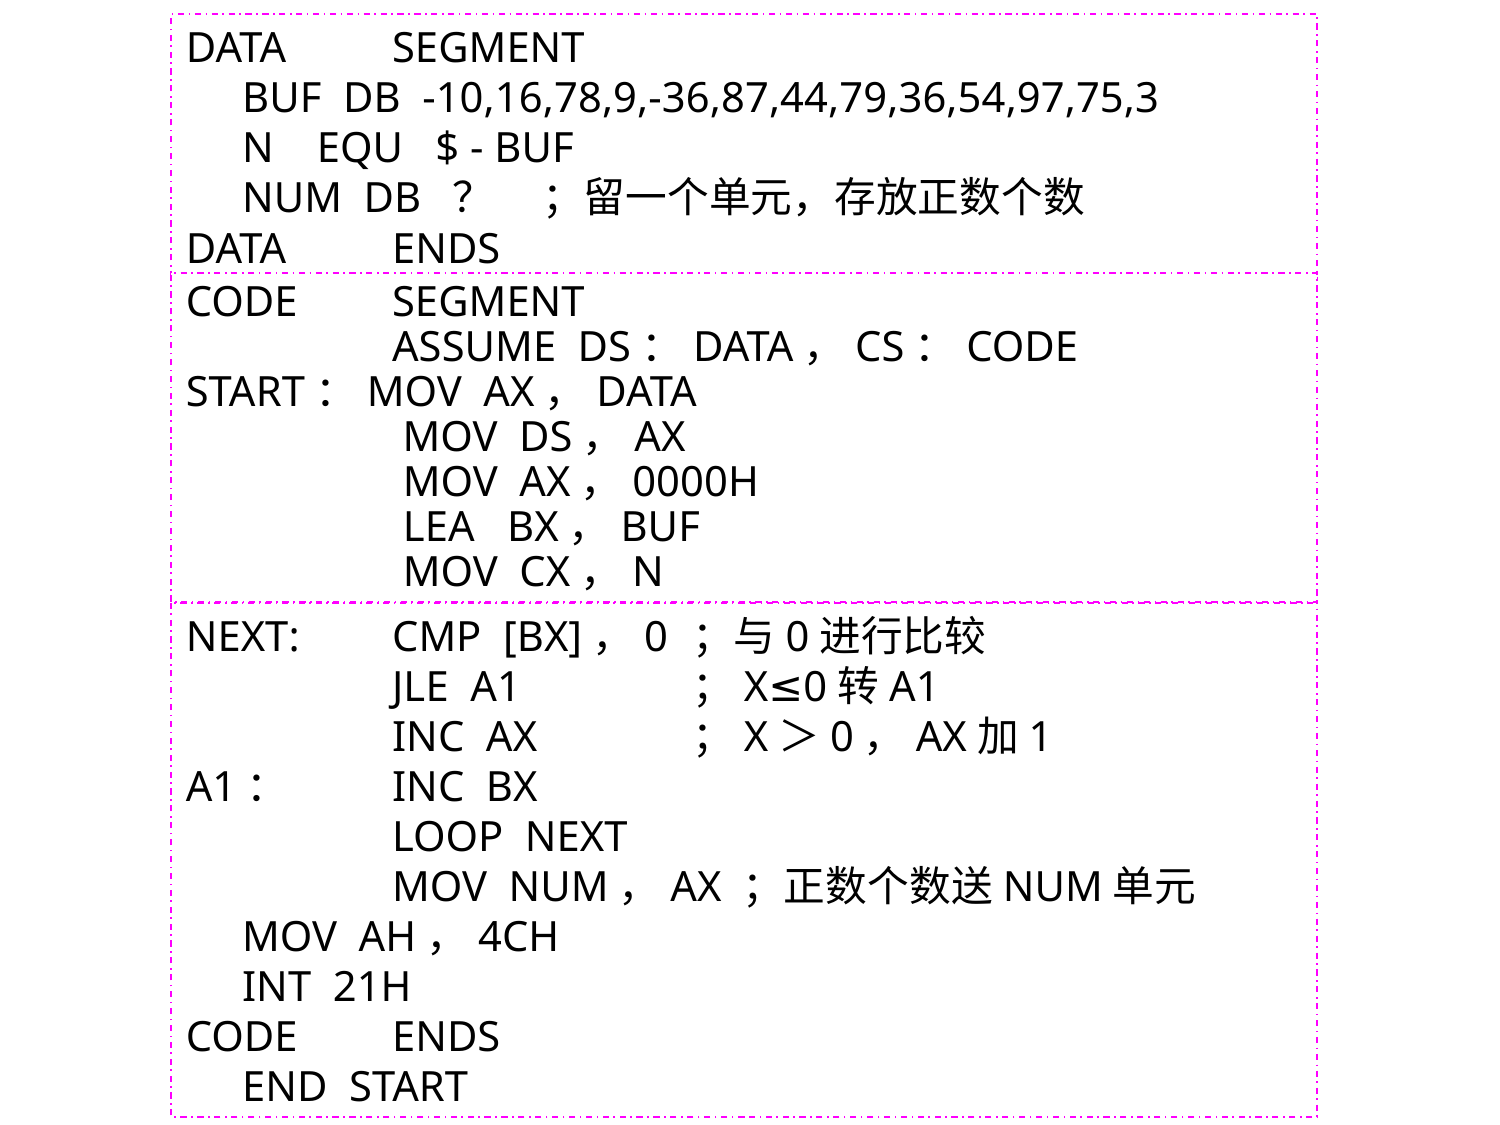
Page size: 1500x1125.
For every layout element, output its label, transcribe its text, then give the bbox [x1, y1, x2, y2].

text_box NEXT: CMP [BX]，0 ；与0进行比较 JLE A1 ；X≤0转A1 INC AX ；X＞0，AX加1 A1： INC BX LOOP NEXT MOV NUM，AX ；正数个数送NUM单元 MOV AH，4CH INT 21H CODE ENDS END START [171, 601, 1317, 1117]
text_box CODE SEGMENT ASSUME DS：DATA，CS：CODE START：MOV AX，DATA MOV DS，AX MOV AX，0000H LEA BX，BUF MOV CX，N [171, 273, 1317, 601]
text_box DATA SEGMENT BUF DB -10,16,78,9,-36,87,44,79,36,54,97,75,3 N EQU $ - BUF NUM DB ？ ；留一个单元，存放正数个数 DATA ENDS [171, 13, 1317, 273]
